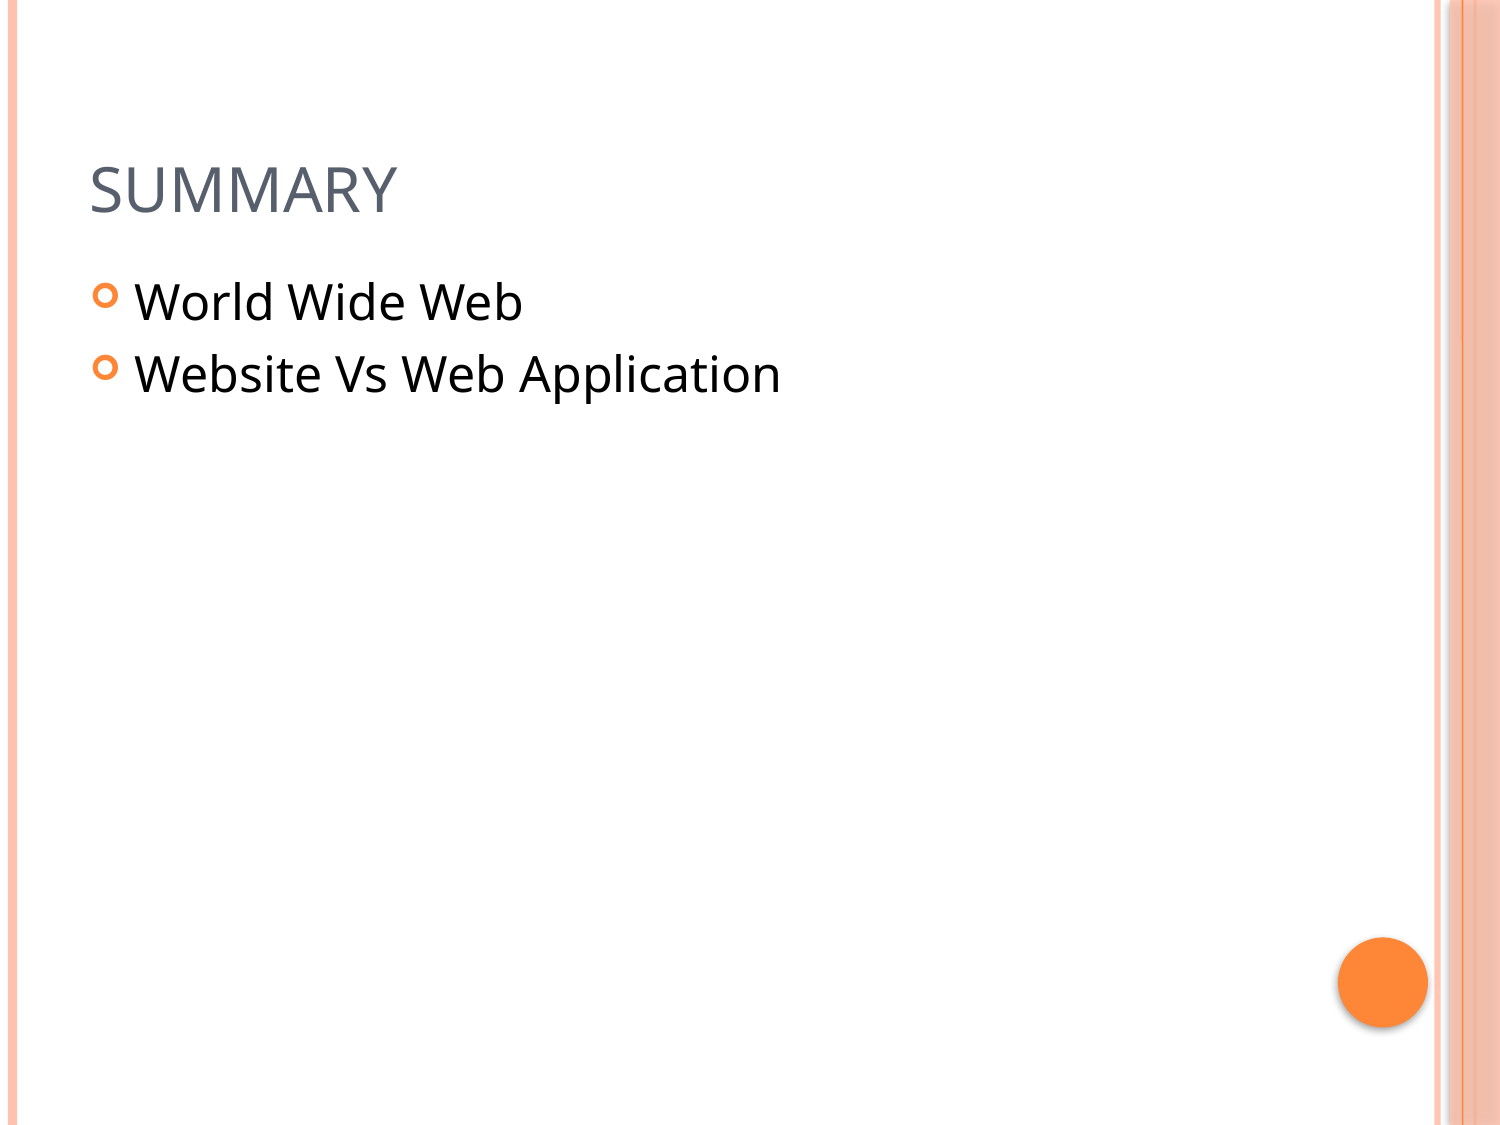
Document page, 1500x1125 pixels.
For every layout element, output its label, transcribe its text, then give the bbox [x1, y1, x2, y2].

title Summary [75, 45, 1300, 233]
list World Wide Web Website Vs Web Application [75, 262, 1300, 1062]
